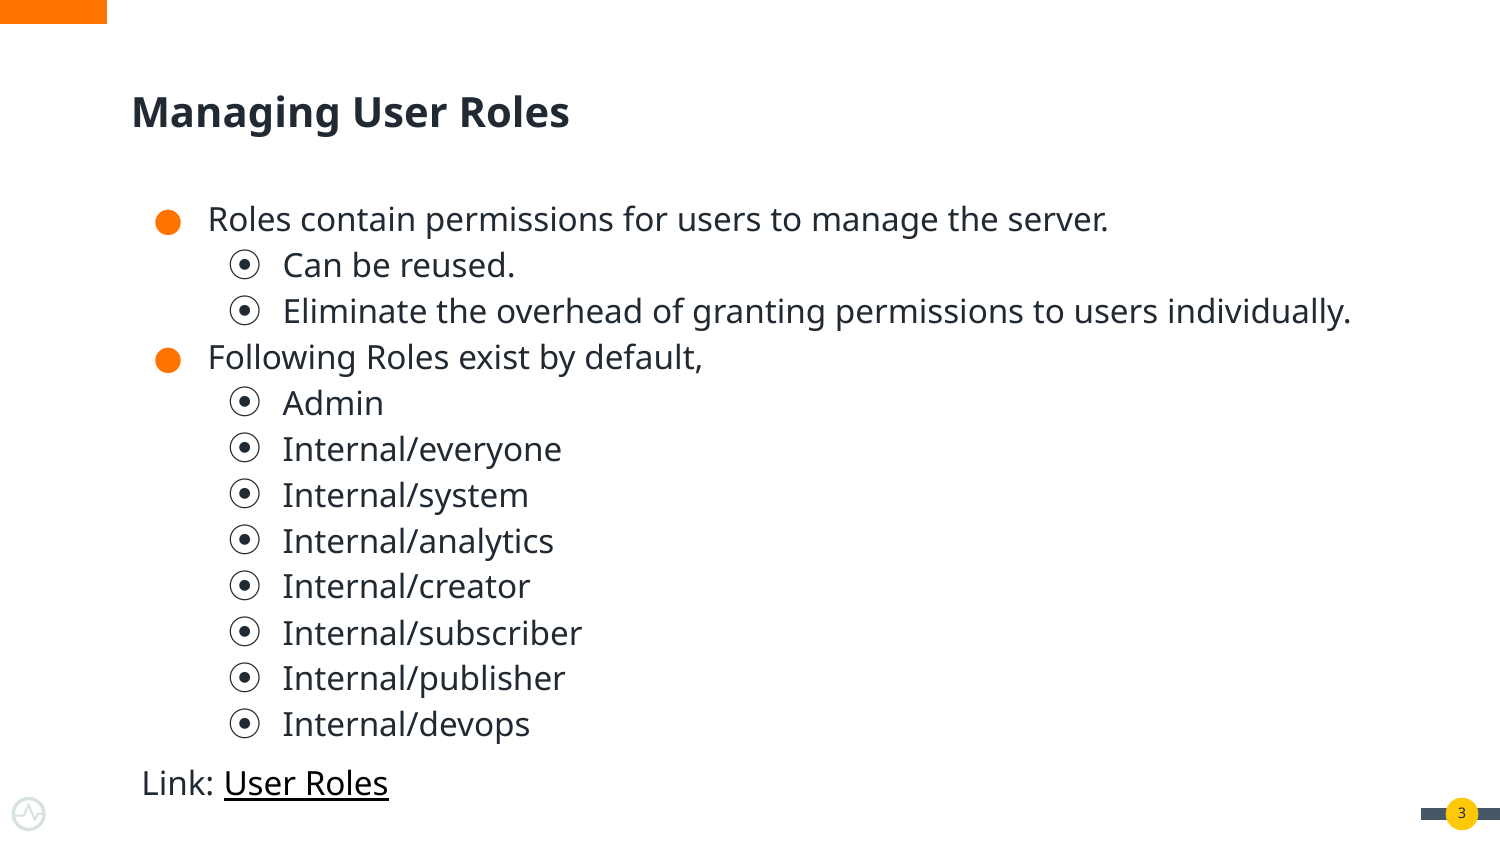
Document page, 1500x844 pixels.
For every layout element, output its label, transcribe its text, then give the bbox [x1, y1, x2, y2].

list Roles contain permissions for users to manage the server. Can be reused. Eliminate the overhead of granting permissions to users individually. Following Roles exist by default, Admin Internal/everyone Internal/system Internal/analytics Internal/creator Internal/subscriber Internal/publisher Internal/devops Link: User Roles [117, 177, 1383, 740]
slide_number ‹#› [1431, 793, 1493, 835]
title Managing User Roles [115, 74, 1393, 147]
